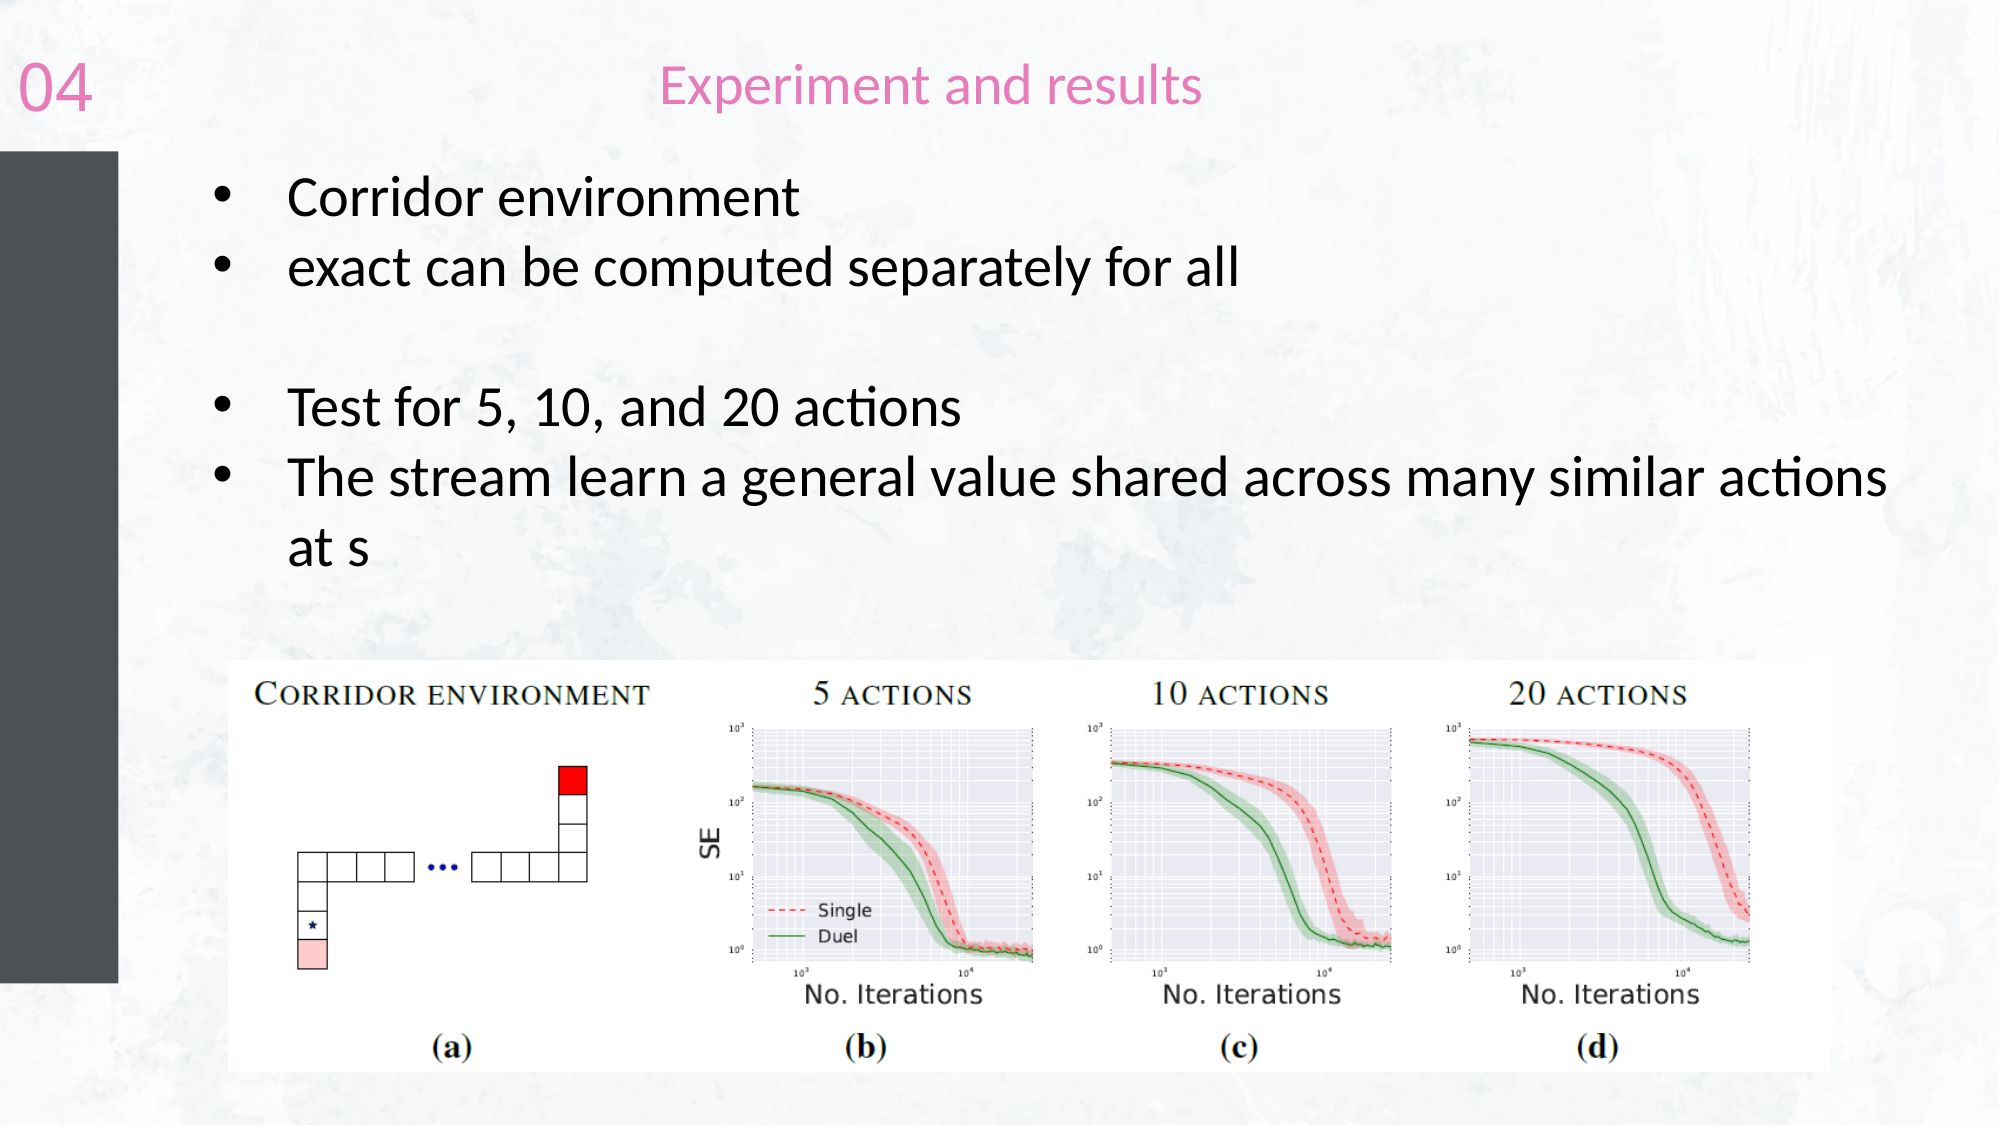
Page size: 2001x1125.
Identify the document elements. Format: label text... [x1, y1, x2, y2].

text_box [0, 150, 119, 984]
picture [0, 0, 2000, 1125]
text_box Experiment and results [426, 28, 1437, 124]
text_box 04 [2, 17, 198, 152]
